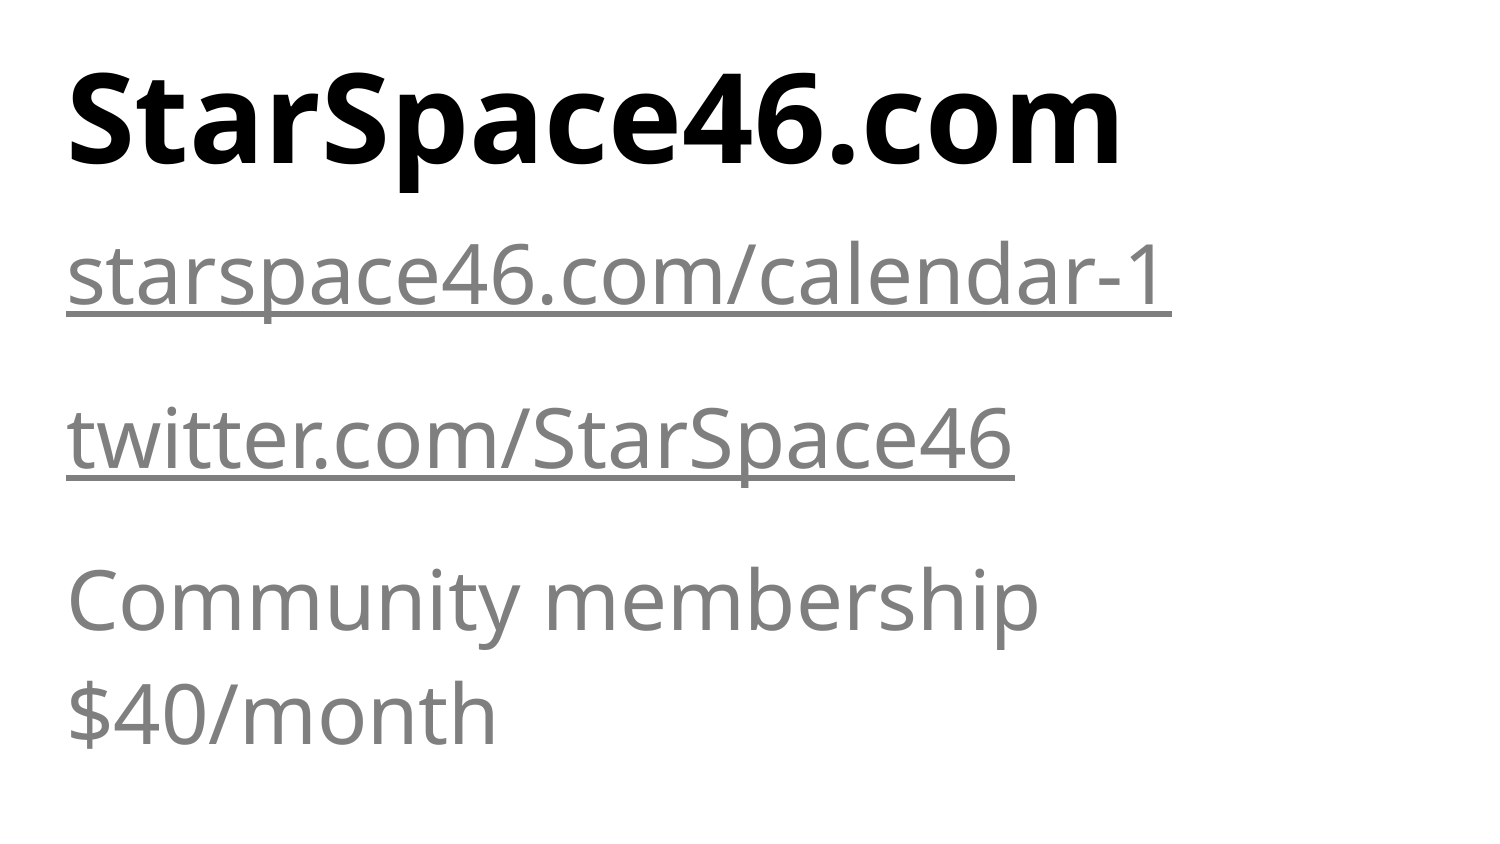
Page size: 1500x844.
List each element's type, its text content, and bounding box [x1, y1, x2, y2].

list starspace46.com/calendar-1 twitter.com/StarSpace46 Community membership $40/month [51, 189, 1449, 750]
title StarSpace46.com [51, 23, 1449, 126]
